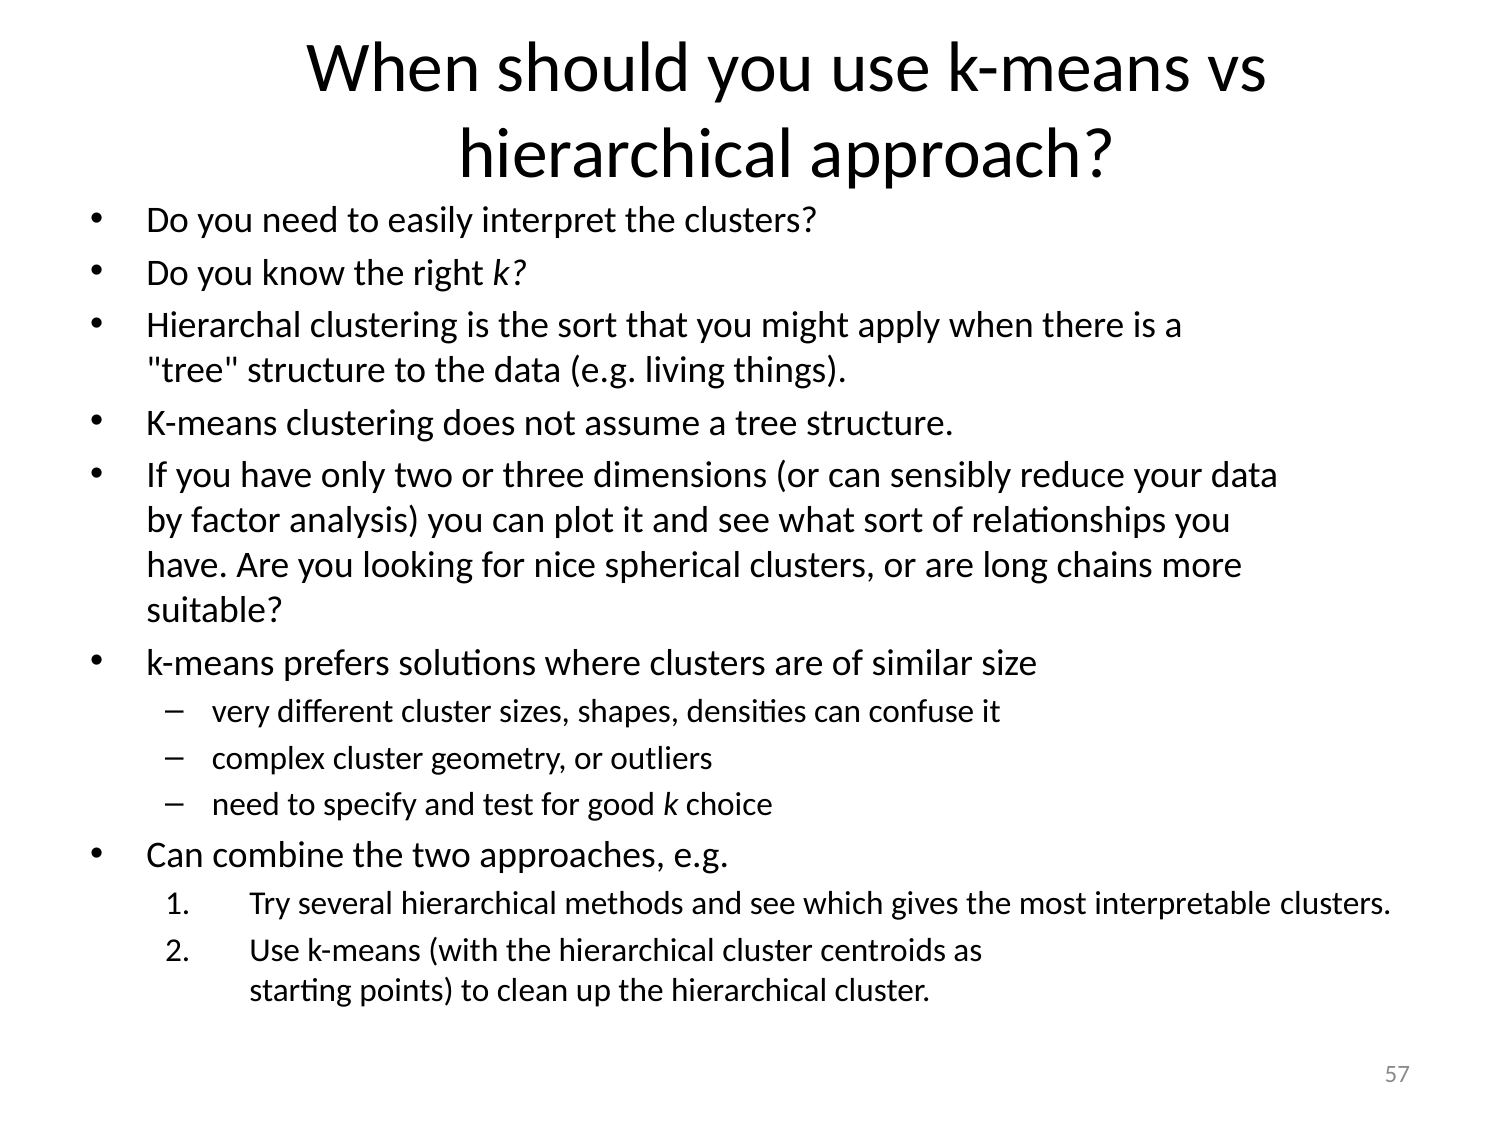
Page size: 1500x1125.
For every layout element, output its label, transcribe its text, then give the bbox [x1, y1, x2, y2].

list Do you need to easily interpret the clusters? Do you know the right k? Hierarchal clustering is the sort that you might apply when there is a "tree" structure to the data (e.g. living things). K-means clustering does not assume a tree structure. If you have only two or three dimensions (or can sensibly reduce your data by factor analysis) you can plot it and see what sort of relationships you have. Are you looking for nice spherical clusters, or are long chains more suitable? k-means prefers solutions where clusters are of similar size very different cluster sizes, shapes, densities can confuse it complex cluster geometry, or outliers need to specify and test for good k choice Can combine the two approaches, e.g. Try several hierarchical methods and see which gives the most interpretable clusters. Use k-means (with the hierarchical cluster centroids as starting points) to clean up the hierarchical cluster. [75, 187, 1463, 938]
title When should you use k-means vs hierarchical approach? [150, 12, 1425, 187]
slide_number 57 [1074, 1042, 1425, 1103]
